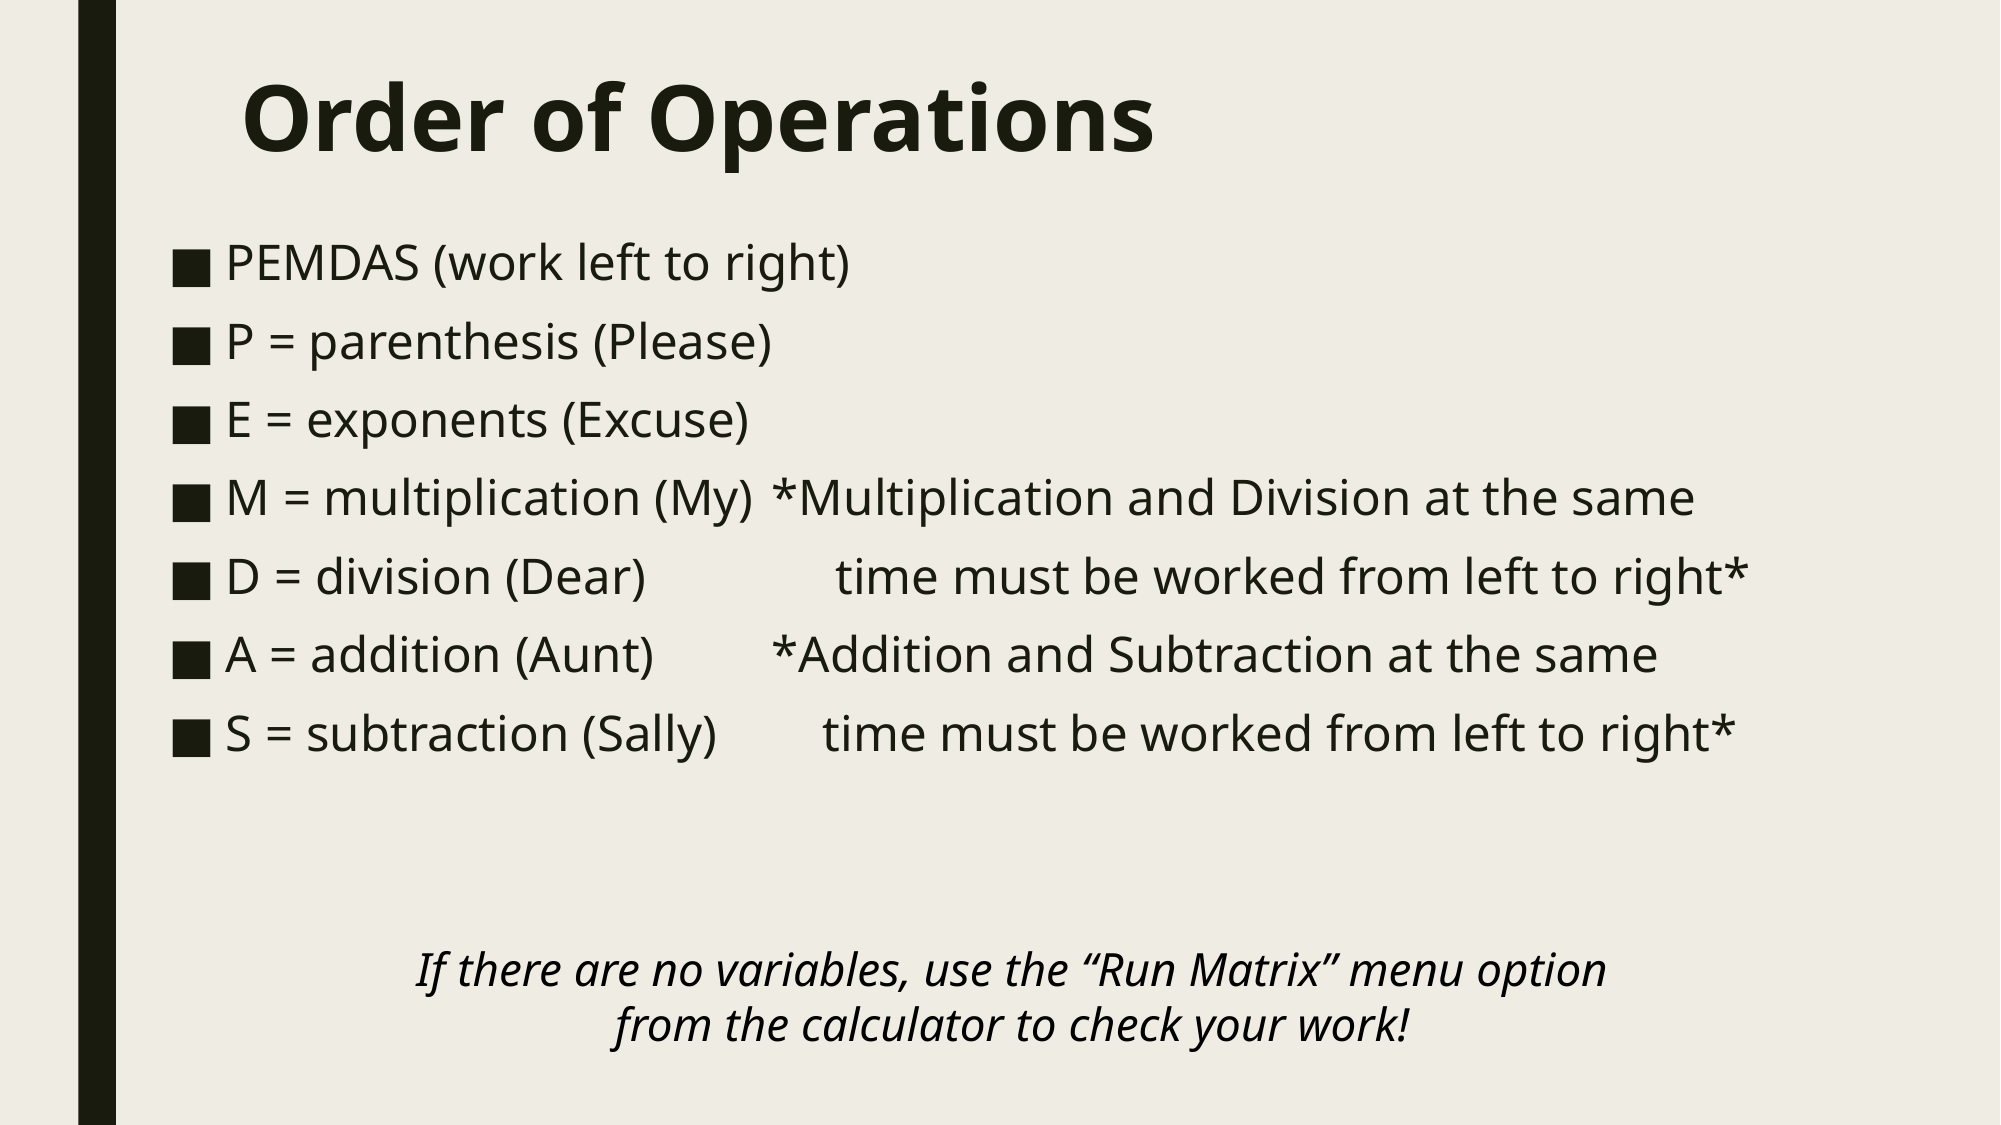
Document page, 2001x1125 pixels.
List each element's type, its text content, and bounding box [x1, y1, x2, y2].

list PEMDAS (work left to right) P = parenthesis (Please) E = exponents (Excuse) M = multiplication (My) *Multiplication and Division at the same D = division (Dear) time must be worked from left to right* A = addition (Aunt) *Addition and Subtraction at the same S = subtraction (Sally) time must be worked from left to right* [153, 228, 1948, 934]
title Order of Operations [225, 66, 1800, 191]
text_box If there are no variables, use the “Run Matrix” menu option from the calculator to check your work! [401, 933, 1624, 1058]
